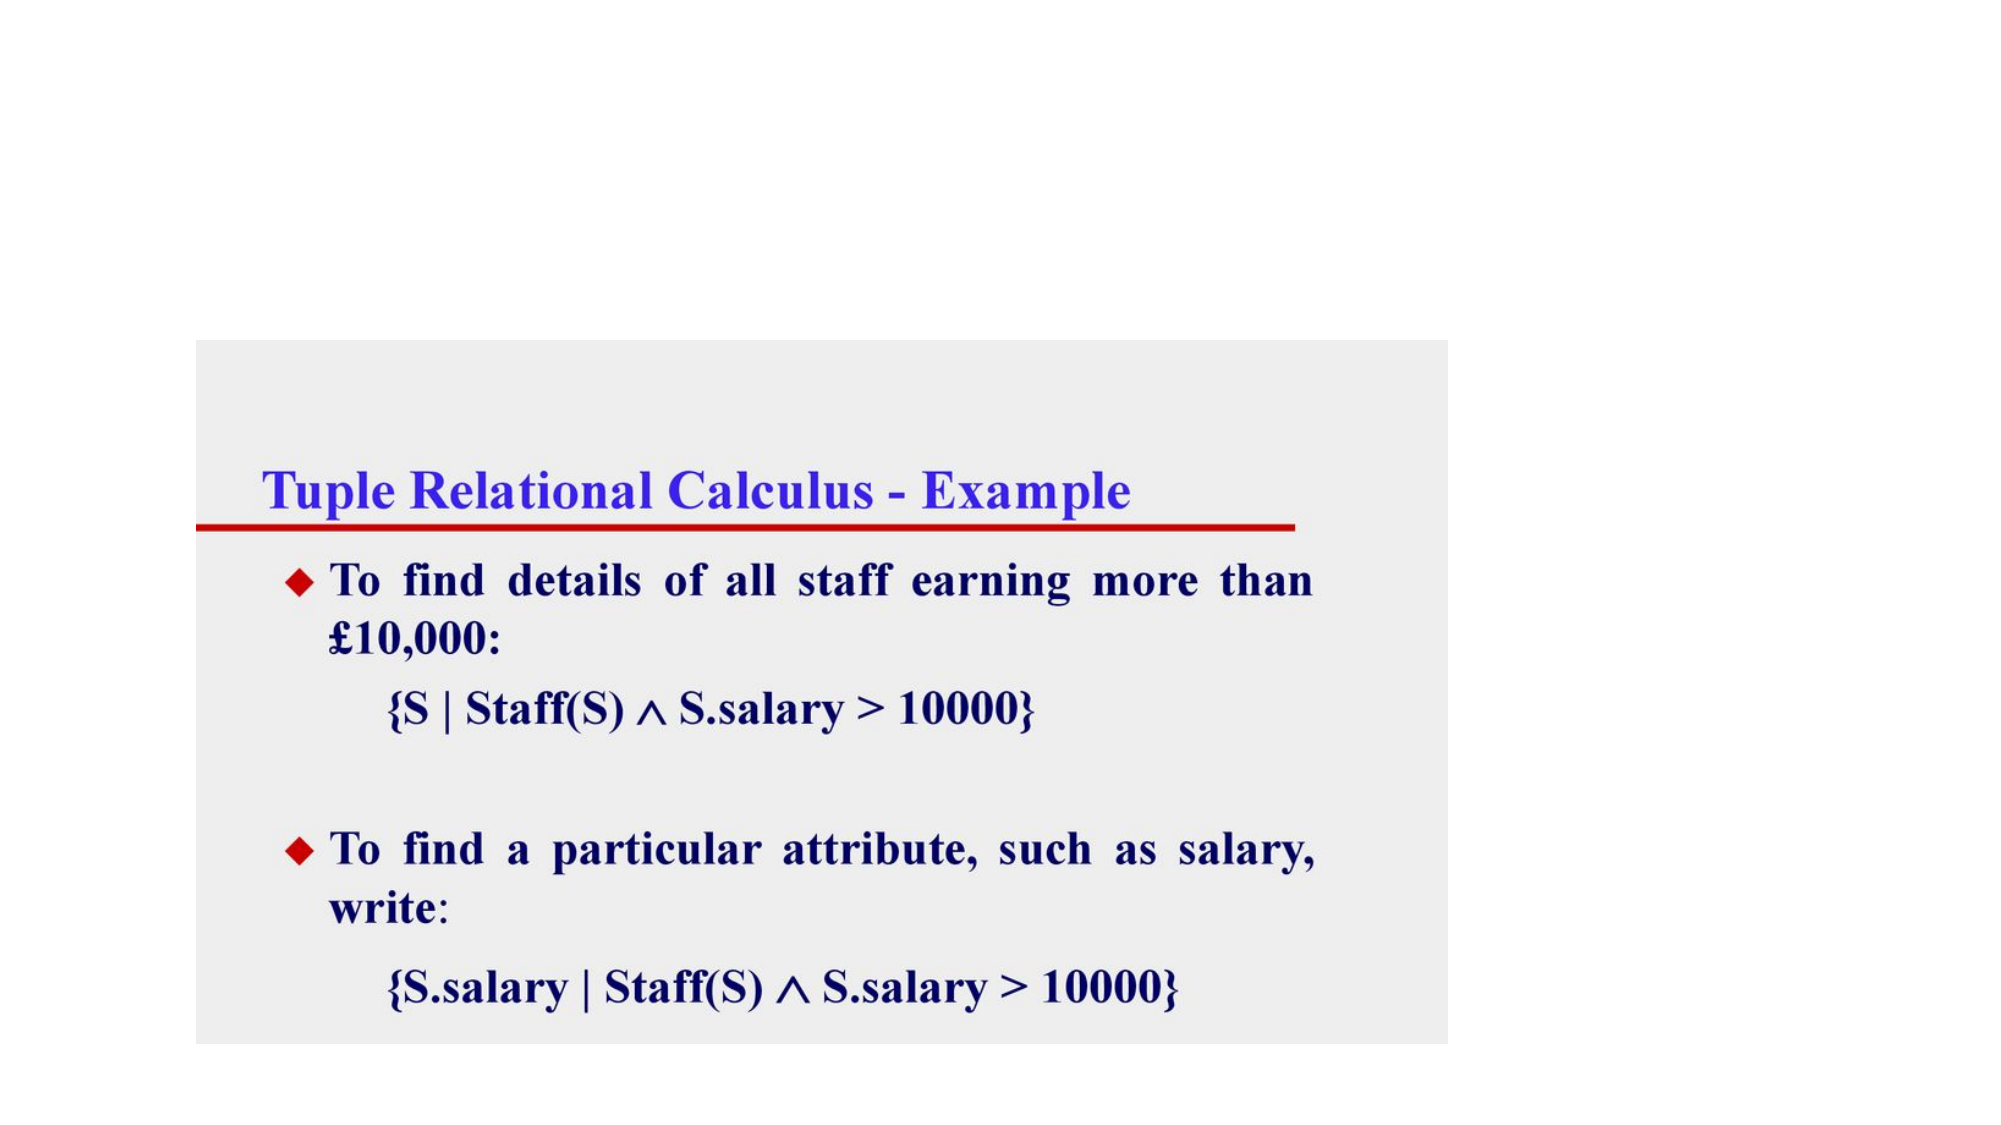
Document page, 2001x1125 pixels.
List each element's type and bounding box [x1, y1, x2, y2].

list [195, 330, 1449, 1044]
